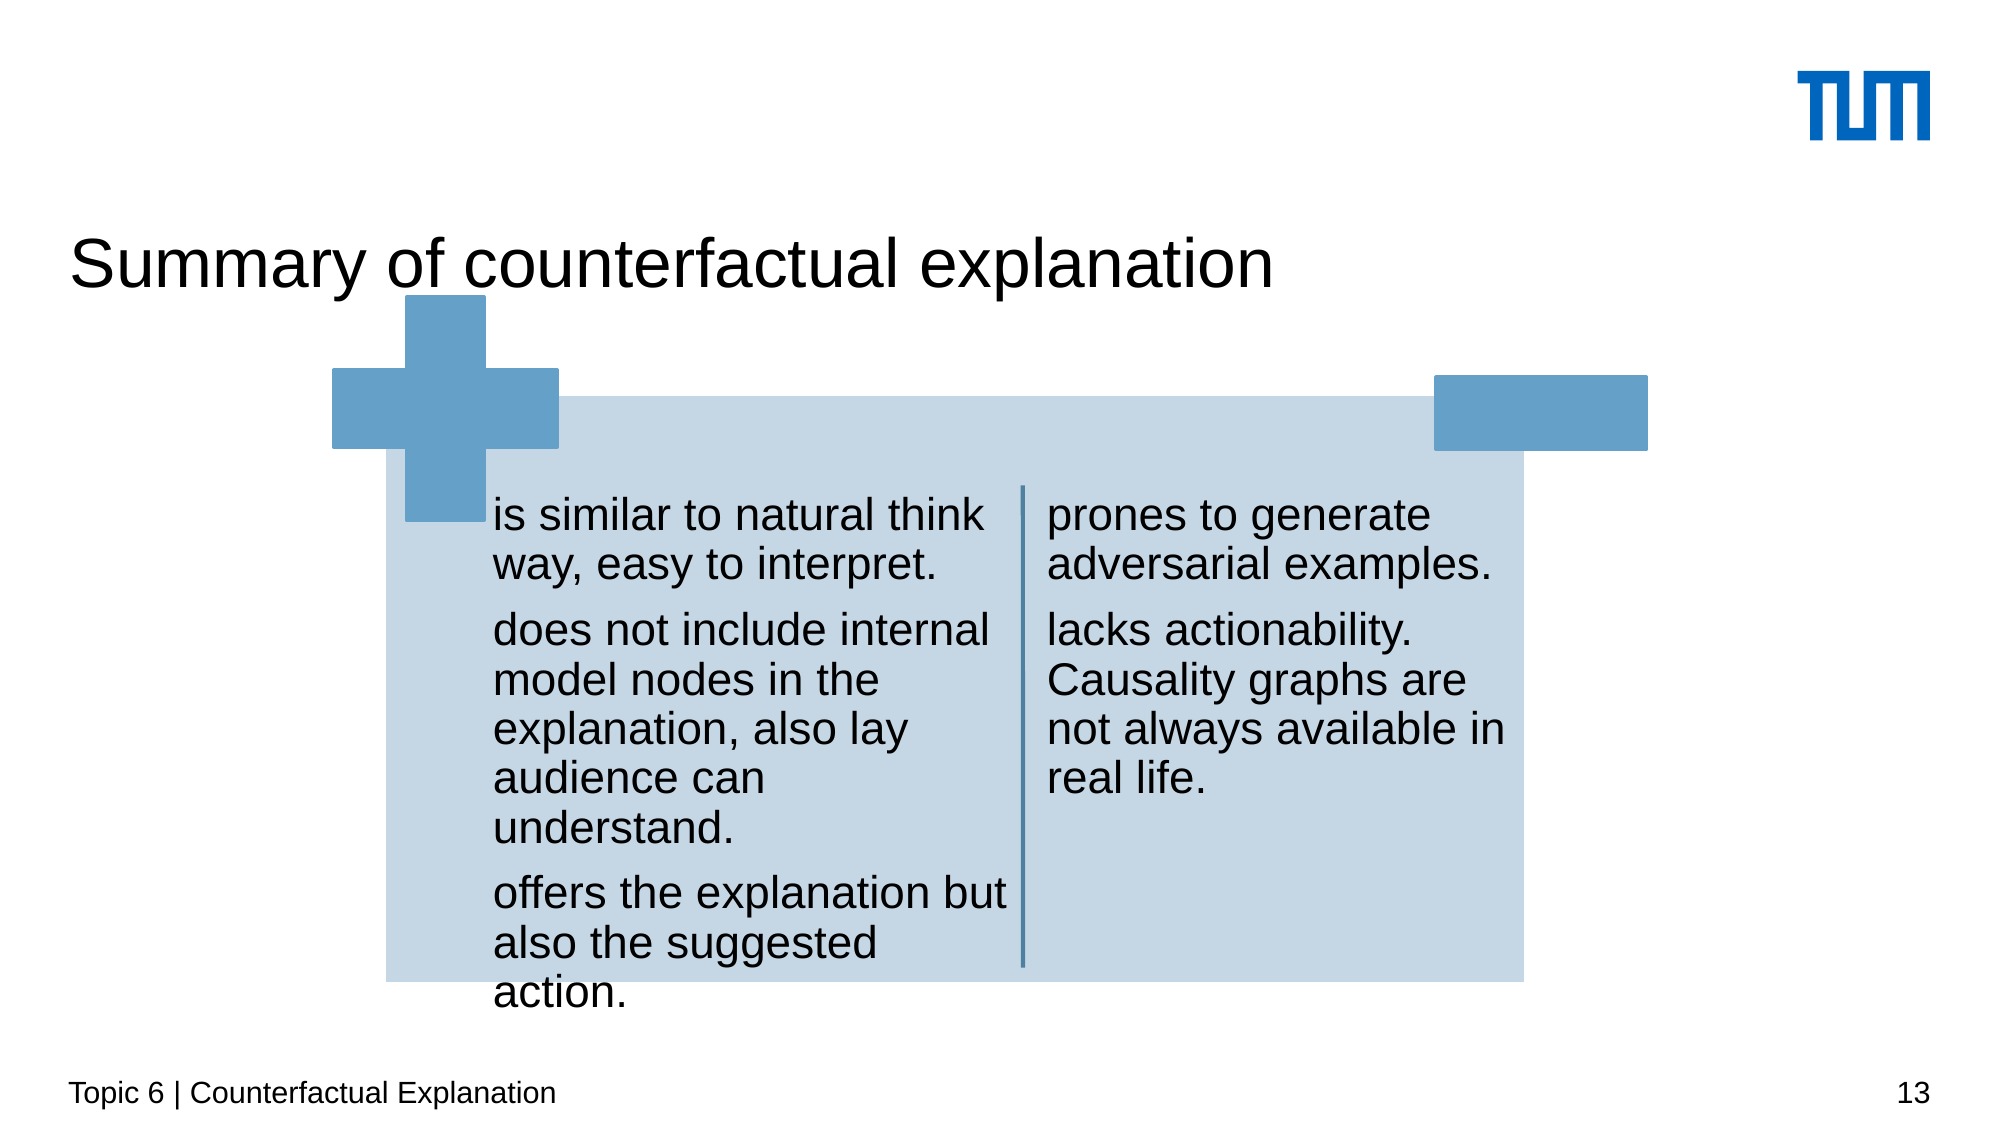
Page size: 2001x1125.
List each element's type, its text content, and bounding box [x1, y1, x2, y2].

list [124, 291, 1856, 1012]
slide_number 13 [1482, 1061, 1931, 1122]
title Summary of counterfactual explanation [69, 212, 1932, 297]
footer Topic 6 | Counterfactual Explanation [68, 1061, 1482, 1122]
